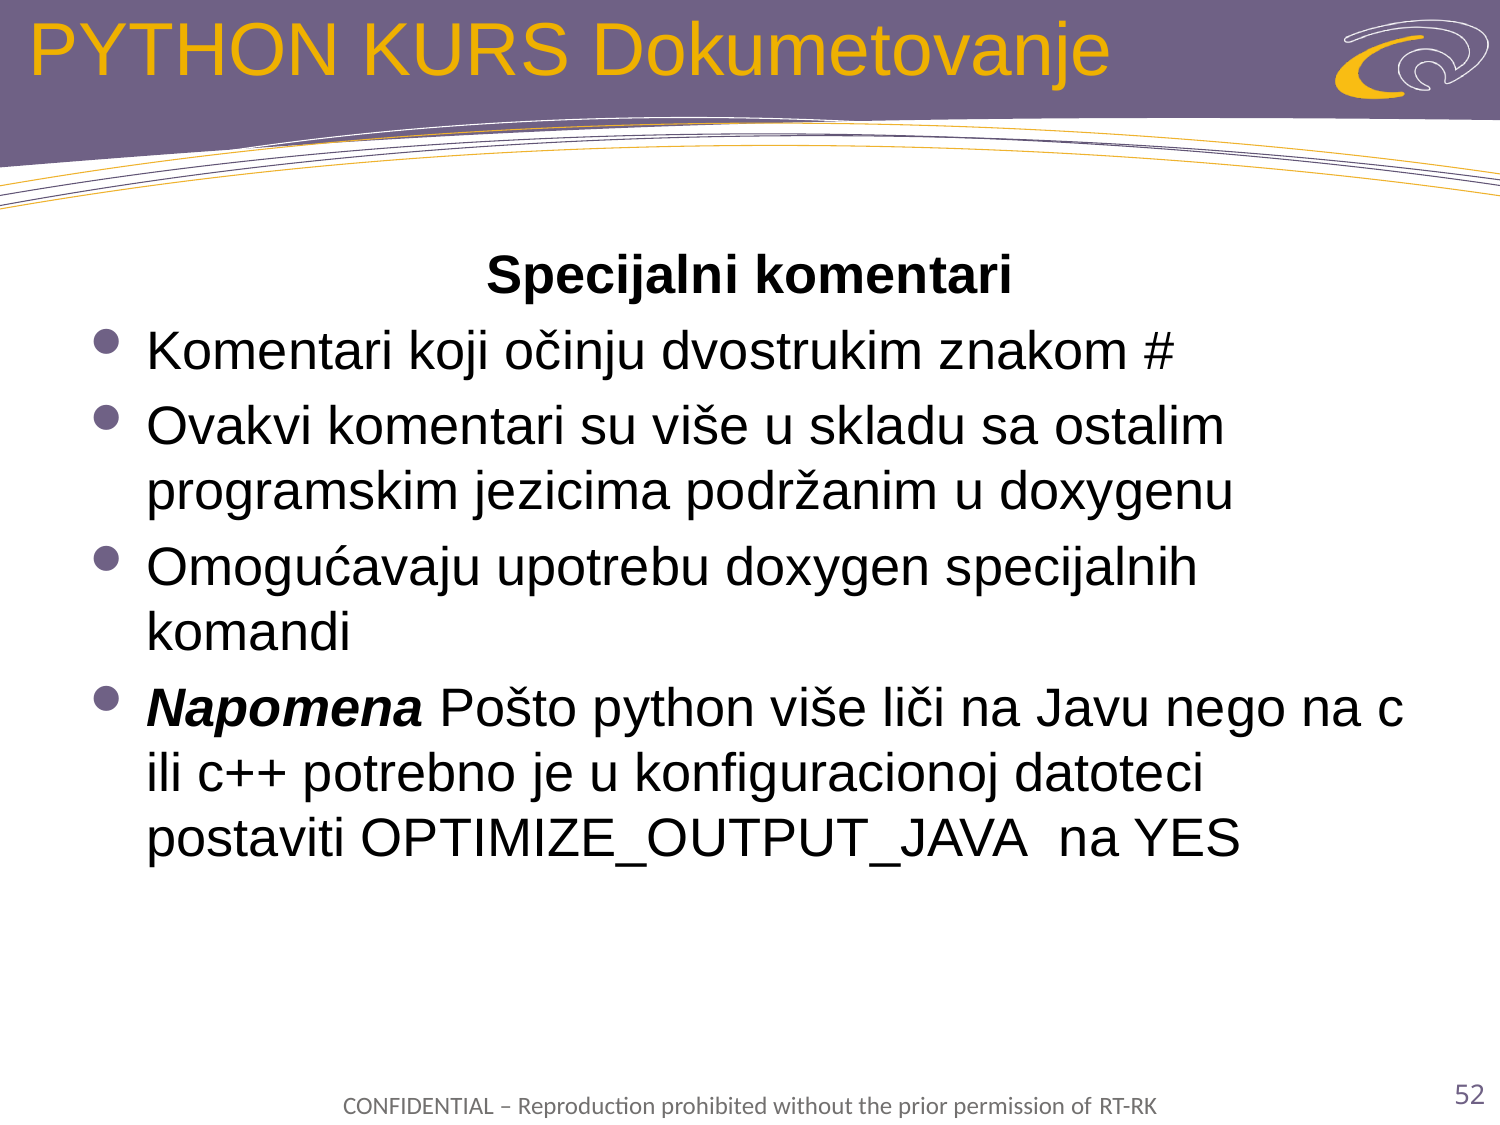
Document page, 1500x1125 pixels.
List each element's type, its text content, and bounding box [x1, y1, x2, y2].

picture [1322, 0, 1500, 102]
title PYTHON KURS Dokumetovanje [13, 0, 1313, 119]
list Specijalni komentari Komentari koji očinju dvostrukim znakom # Ovakvi komentari su više u skladu sa ostalim programskim jezicima podržanim u doxygenu Omogućavaju upotrebu doxygen specijalnih komandi Napomena Pošto python više liči na Javu nego na c ili c++ potrebno je u konfiguracionoj datoteci postaviti OPTIMIZE_OUTPUT_JAVA na YES [74, 231, 1426, 977]
